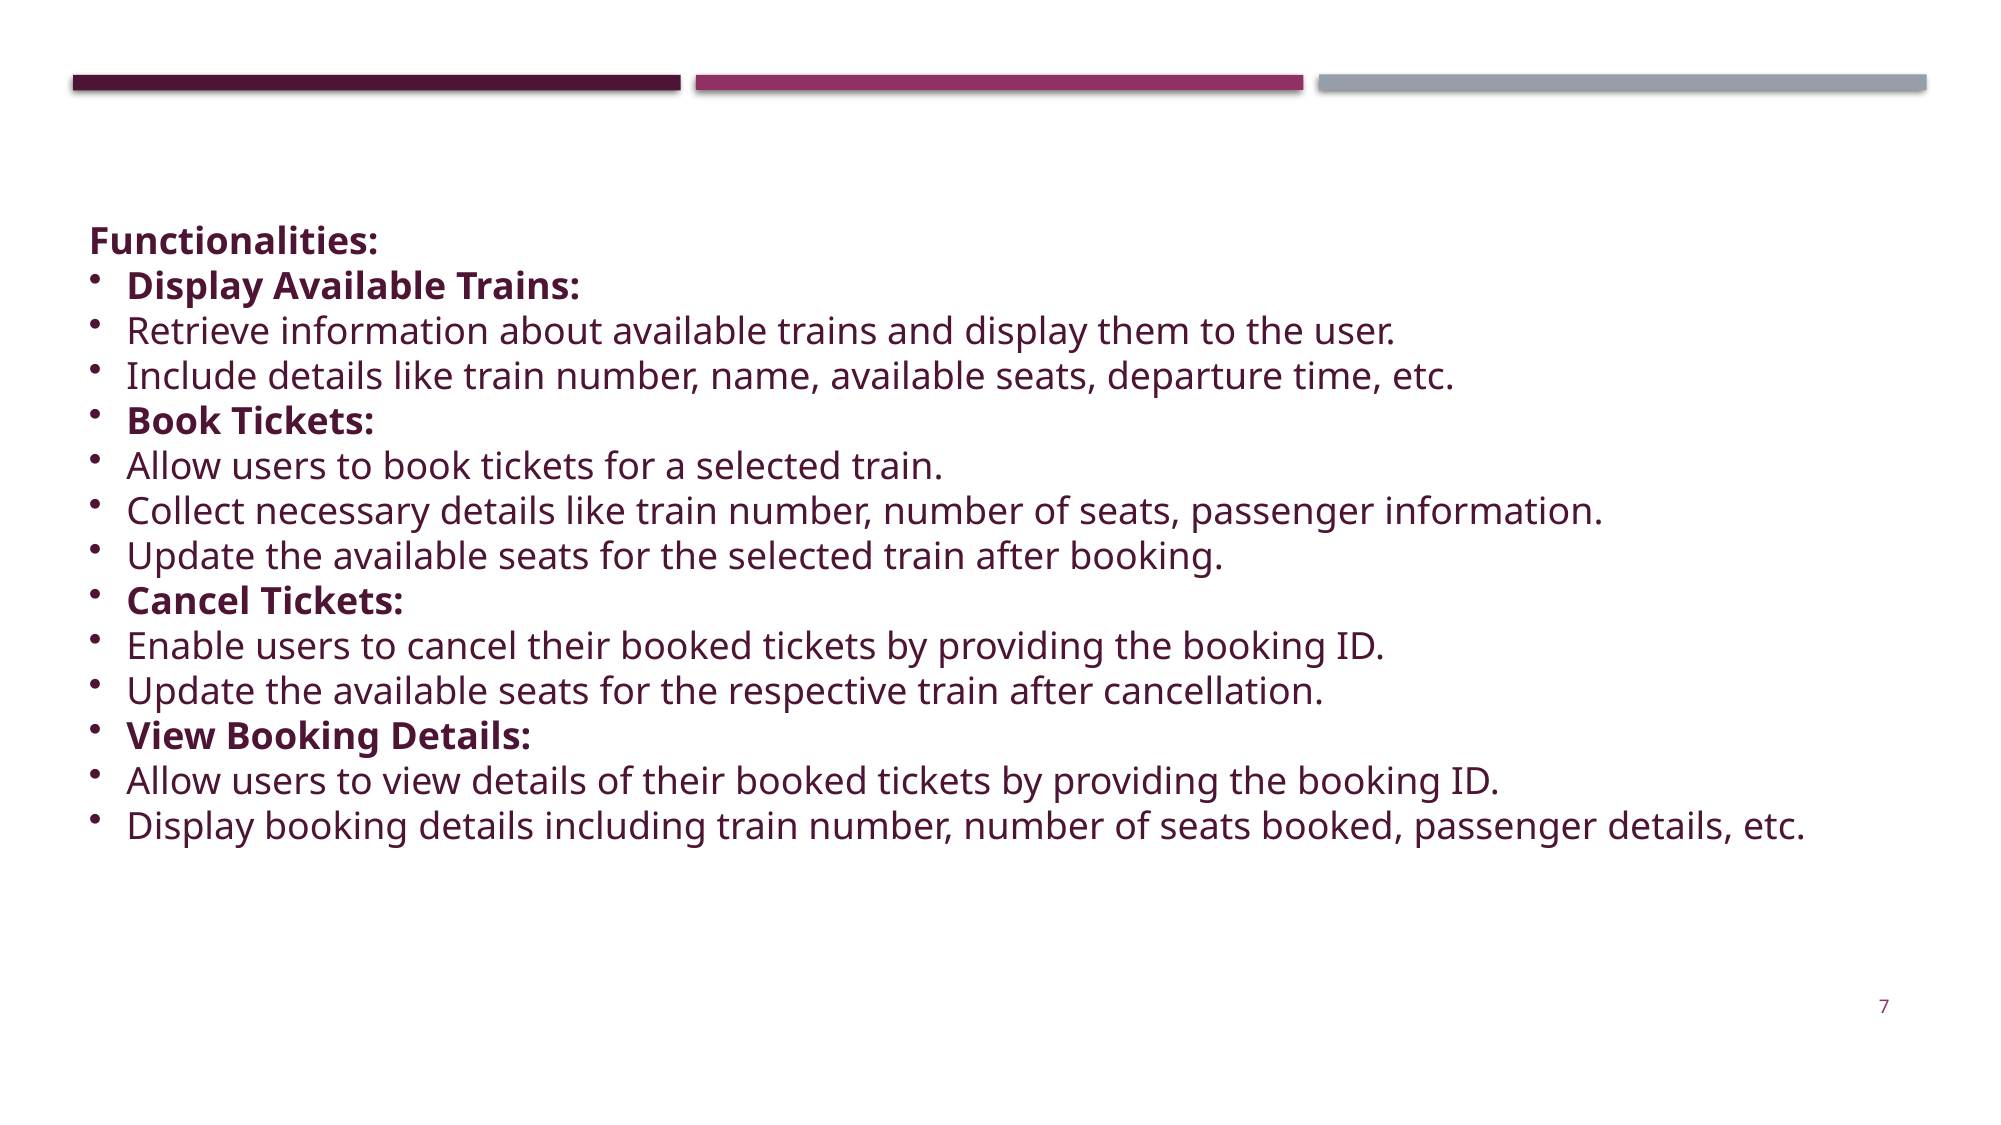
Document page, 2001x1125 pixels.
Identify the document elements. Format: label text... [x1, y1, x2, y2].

slide_number 7 [1732, 977, 1905, 1037]
text_box Functionalities: Display Available Trains: Retrieve information about available trains and display them to the user. Include details like train number, name, available seats, departure time, etc. Book Tickets: Allow users to book tickets for a selected train. Collect necessary details like train number, number of seats, passenger information. Update the available seats for the selected train after booking. Cancel Tickets: Enable users to cancel their booked tickets by providing the booking ID. Update the available seats for the respective train after cancellation. View Booking Details: Allow users to view details of their booked tickets by providing the booking ID. Display booking details including train number, number of seats booked, passenger details, etc. [74, 209, 1965, 945]
